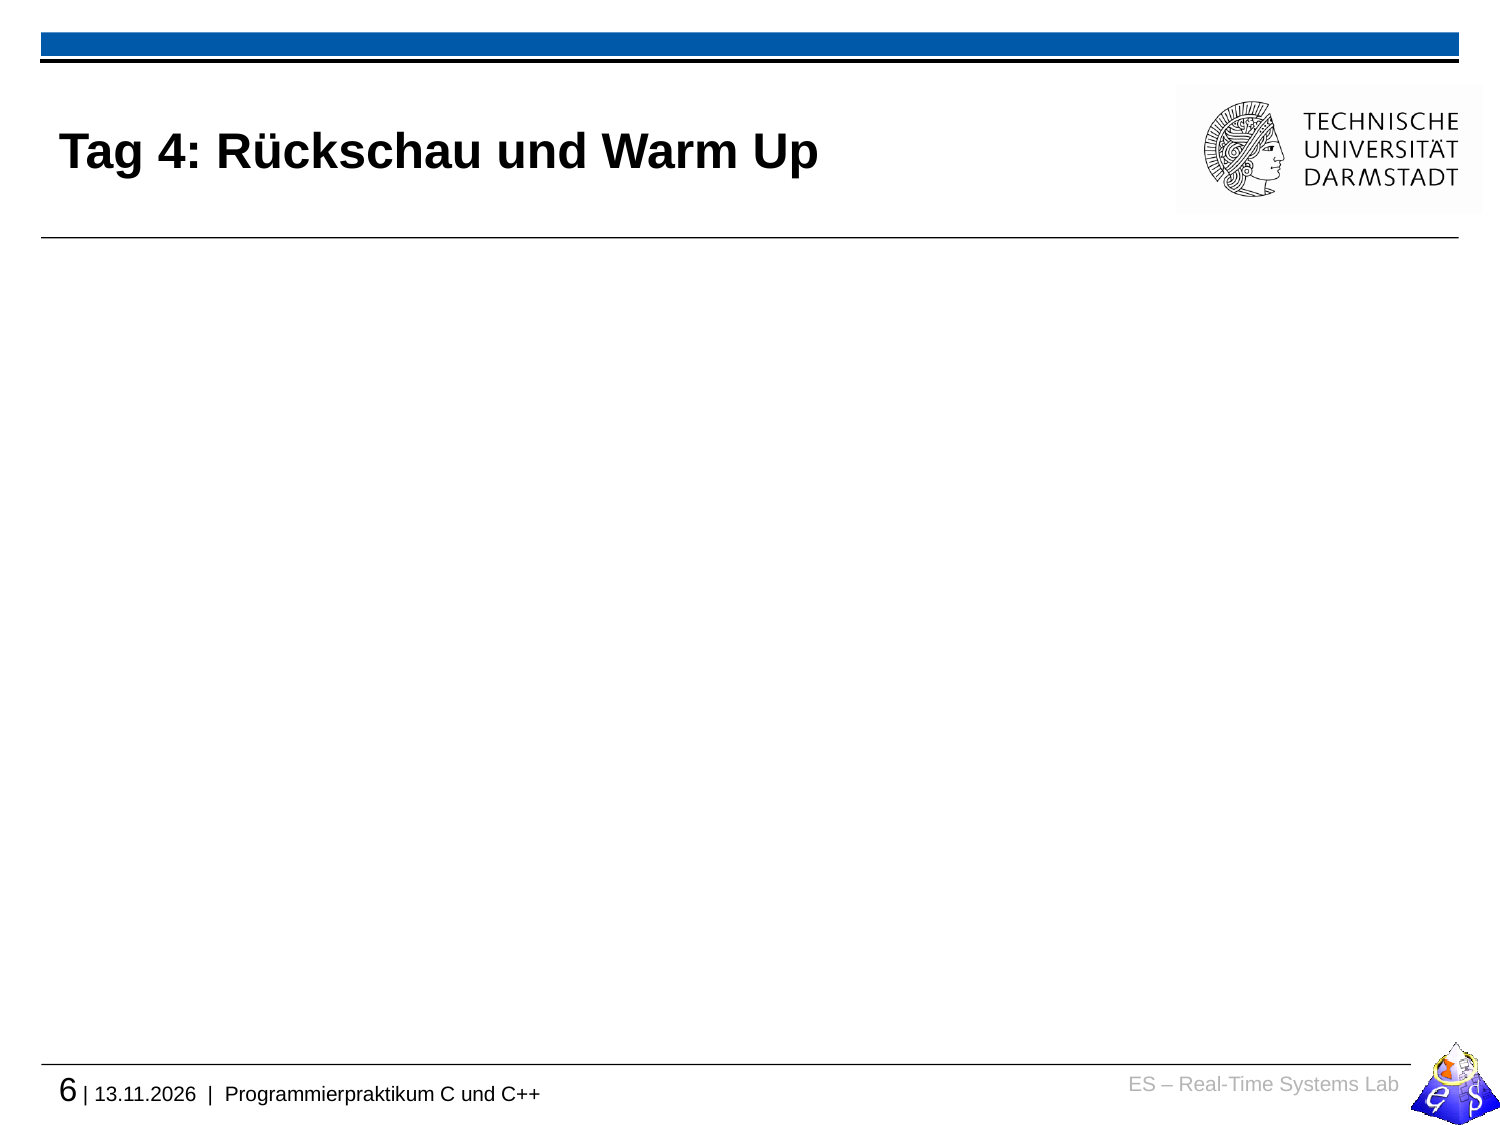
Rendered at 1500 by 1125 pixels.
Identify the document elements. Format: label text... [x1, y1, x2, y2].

picture [1411, 1041, 1500, 1125]
picture [1187, 84, 1483, 214]
title Tag 4: Rückschau und Warm Up [58, 80, 1187, 218]
